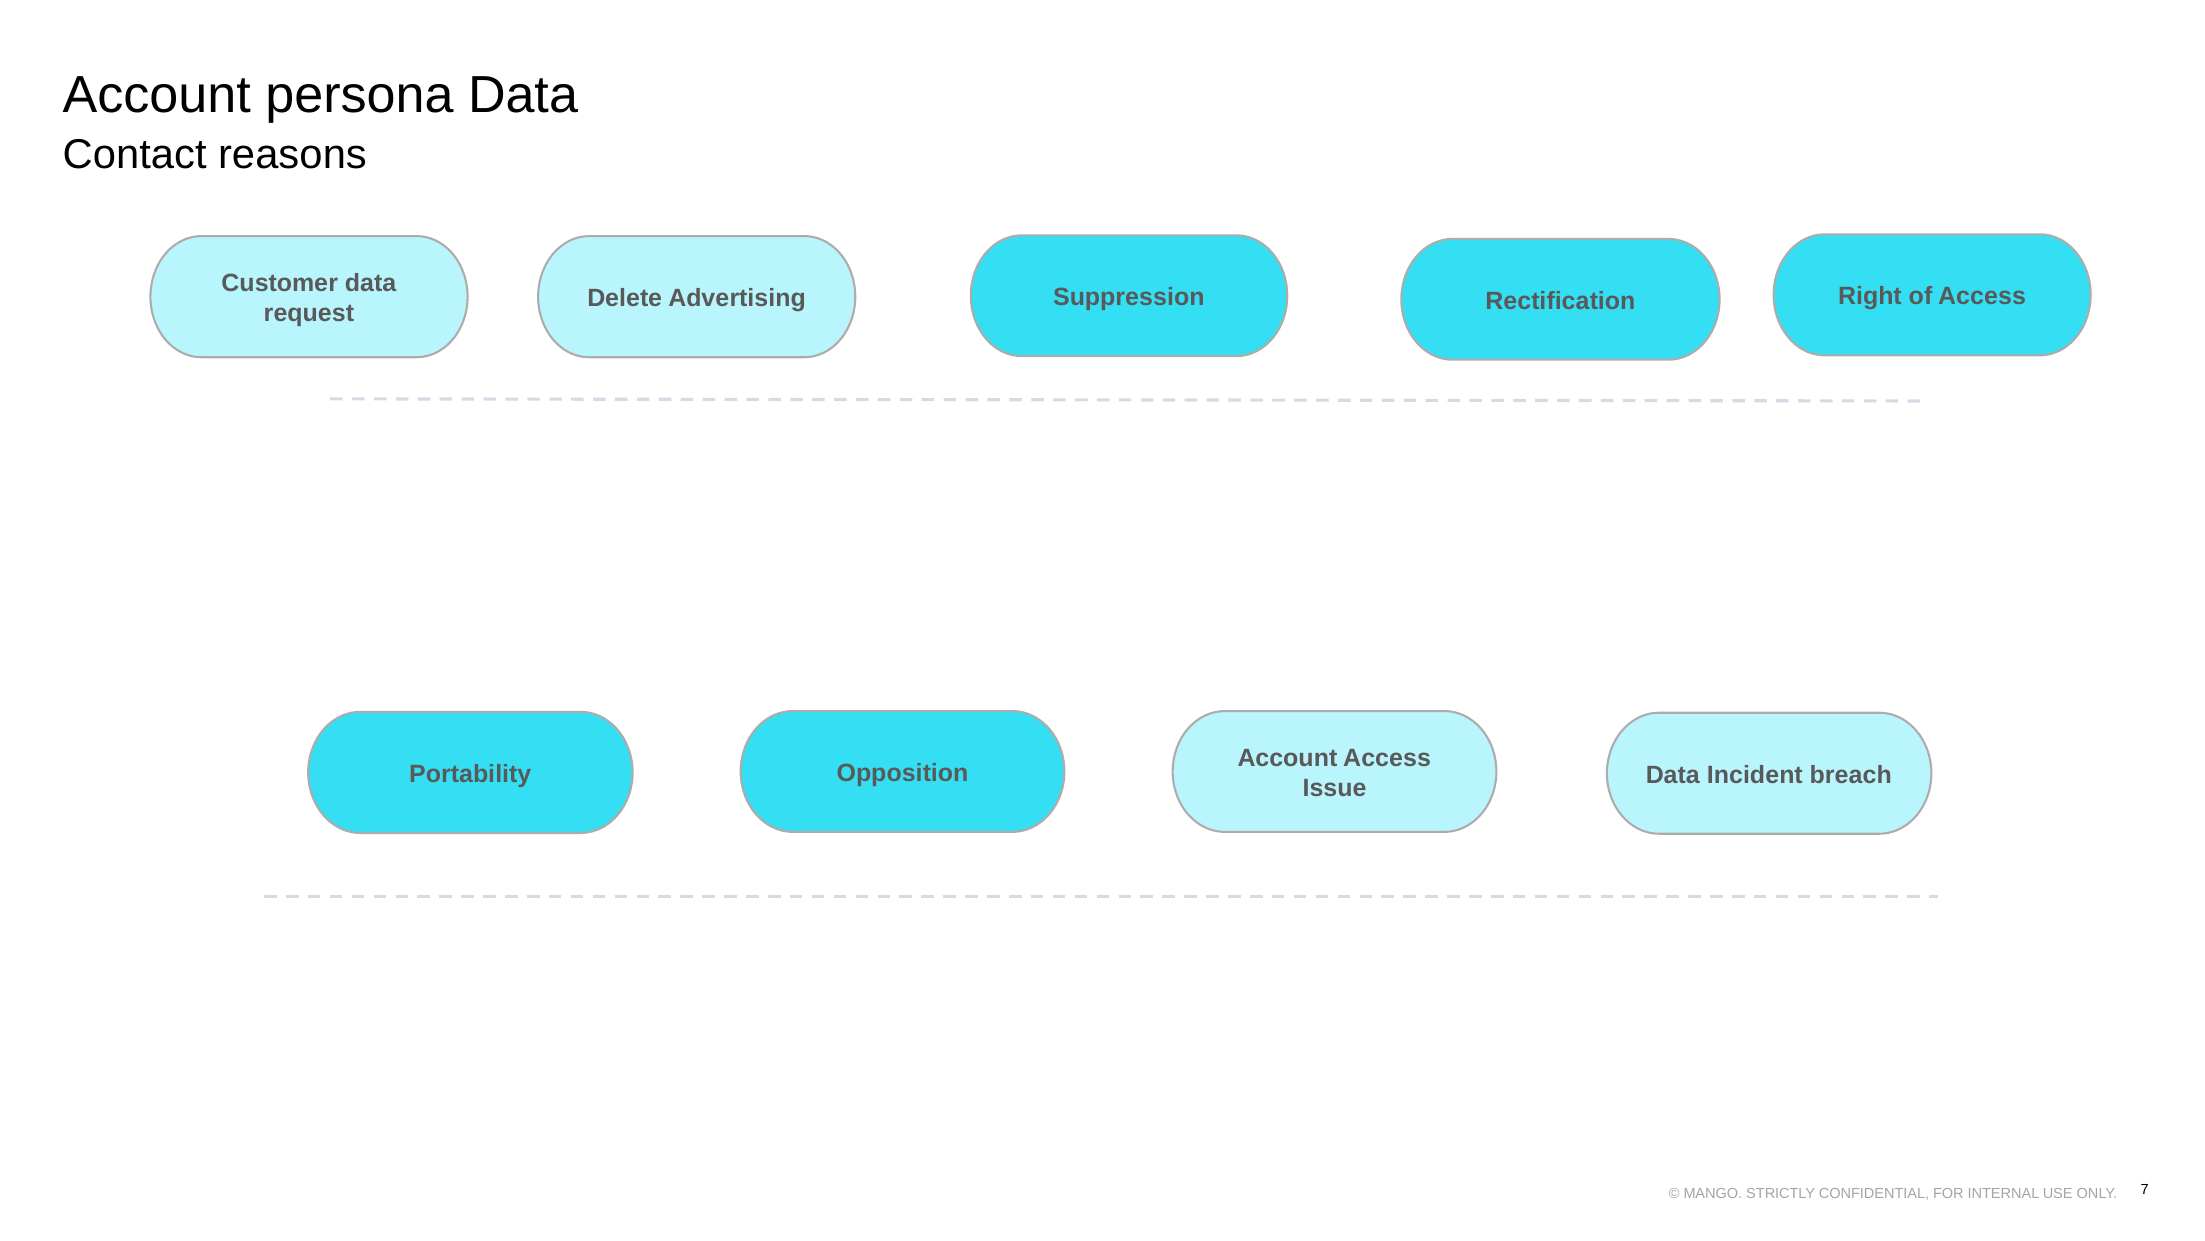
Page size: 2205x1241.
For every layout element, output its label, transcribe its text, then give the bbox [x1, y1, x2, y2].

list Account persona Data [62, 48, 670, 109]
text_box Contact reasons [62, 123, 452, 214]
text_box Opposition [740, 711, 1065, 832]
text_box Data Incident breach [1606, 712, 1932, 834]
text_box Portability [308, 711, 633, 833]
text_box Suppression [970, 235, 1288, 357]
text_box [329, 398, 1930, 402]
text_box Rectification [1401, 238, 1720, 360]
text_box Customer data request [150, 236, 468, 358]
text_box Account Access Issue [1172, 711, 1497, 832]
text_box Right of Access [1773, 234, 2091, 356]
text_box Delete Advertising [538, 236, 856, 358]
